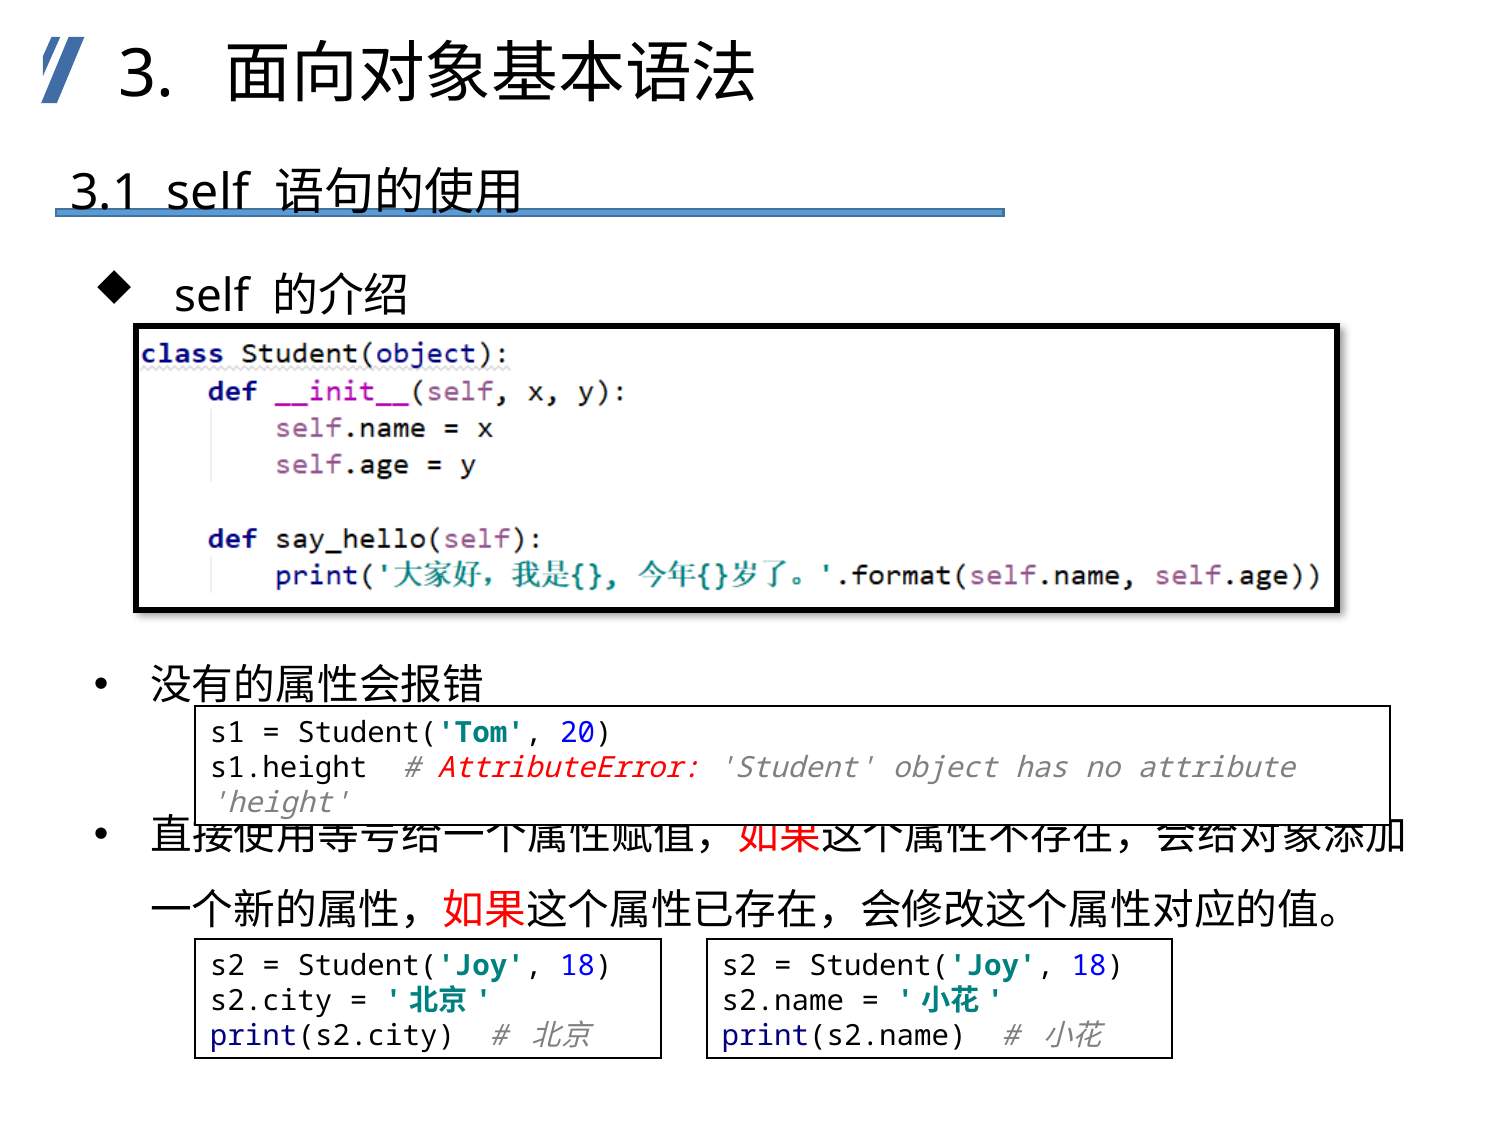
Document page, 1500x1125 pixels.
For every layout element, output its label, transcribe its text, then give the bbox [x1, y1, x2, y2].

text_box [873, 208, 1005, 217]
text_box s1 = Student('Tom', 20) s1.height # AttributeError: 'Student' object has no attribute 'height' [194, 705, 1391, 826]
text_box s2 = Student('Joy', 18) s2.city = '北京' print(s2.city) # 北京 [194, 938, 662, 1059]
picture [139, 329, 1334, 608]
text_box 3. 面向对象基本语法 [103, 30, 1228, 119]
text_box 3.1 self 语句的使用 [55, 122, 873, 227]
text_box s2 = Student('Joy', 18) s2.name = '小花' print(s2.name) # 小花 [706, 938, 1173, 1059]
text_box self 的介绍 没有的属性会报错 直接使用等号给一个属性赋值，如果这个属性不存在，会给对象添加一个新的属性，如果这个属性已存在，会修改这个属性对应的值。 [79, 230, 1422, 941]
